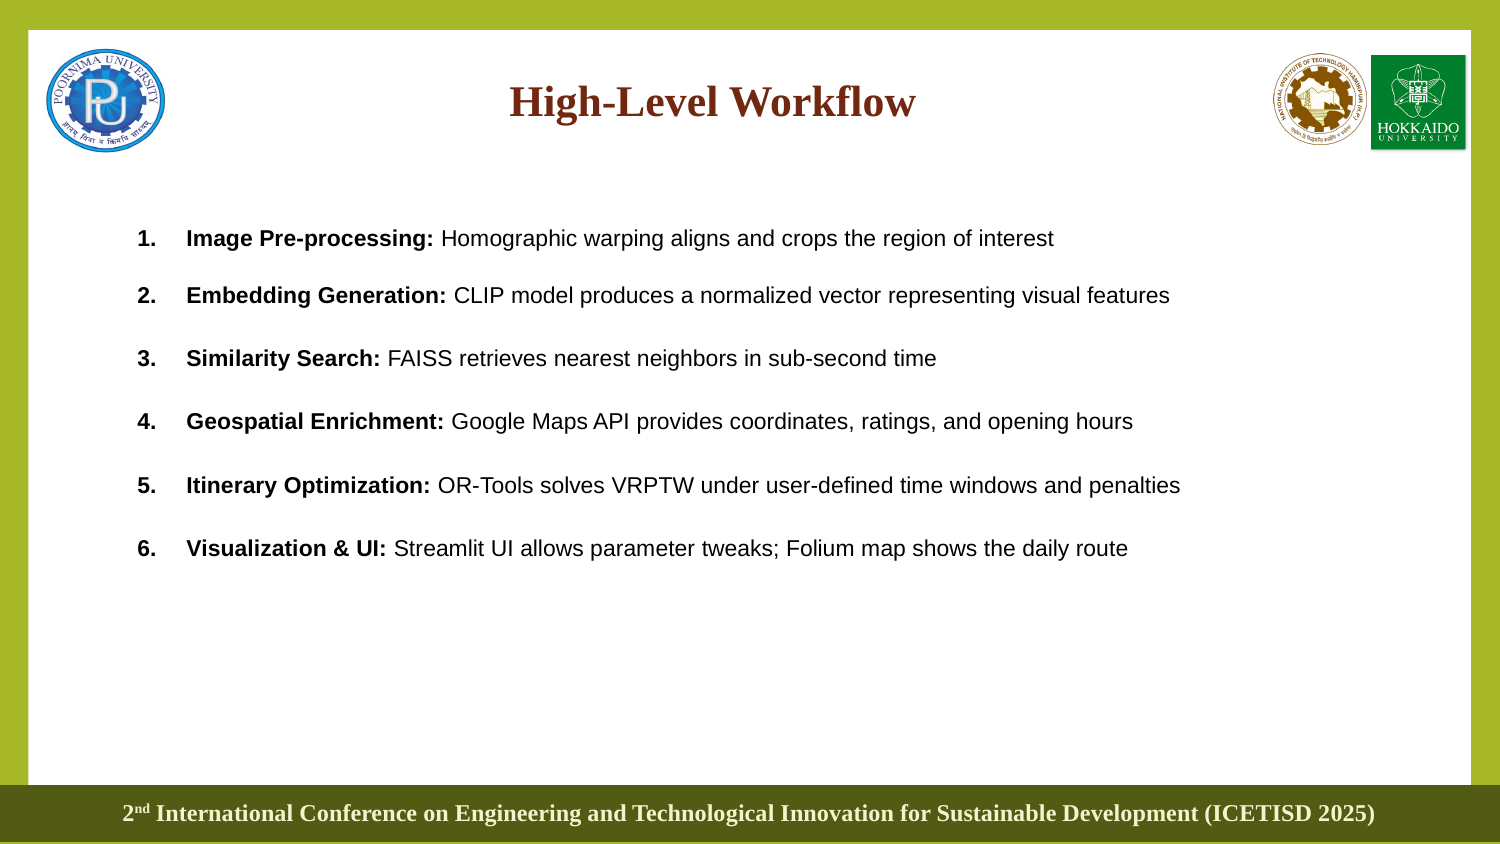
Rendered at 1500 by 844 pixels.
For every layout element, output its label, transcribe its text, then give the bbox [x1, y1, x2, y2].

picture [1273, 53, 1367, 145]
title High-Level Workflow [268, 74, 1157, 130]
picture [1371, 55, 1469, 153]
list Image Pre‑processing: Homographic warping aligns and crops the region of interest Embedding Generation: CLIP model produces a normalized vector representing visual features Similarity Search: FAISS retrieves nearest neighbors in sub‑second time Geospatial Enrichment: Google Maps API provides coordinates, ratings, and opening hours Itinerary Optimization: OR‑Tools solves VRPTW under user‑defined time windows and penalties Visualization & UI: Streamlit UI allows parameter tweaks; Folium map shows the daily route [100, 221, 1324, 738]
text_box 2nd International Conference on Engineering and Technological Innovation for Sustainable Development (ICETISD 2025) [0, 785, 1500, 841]
picture [34, 38, 177, 163]
